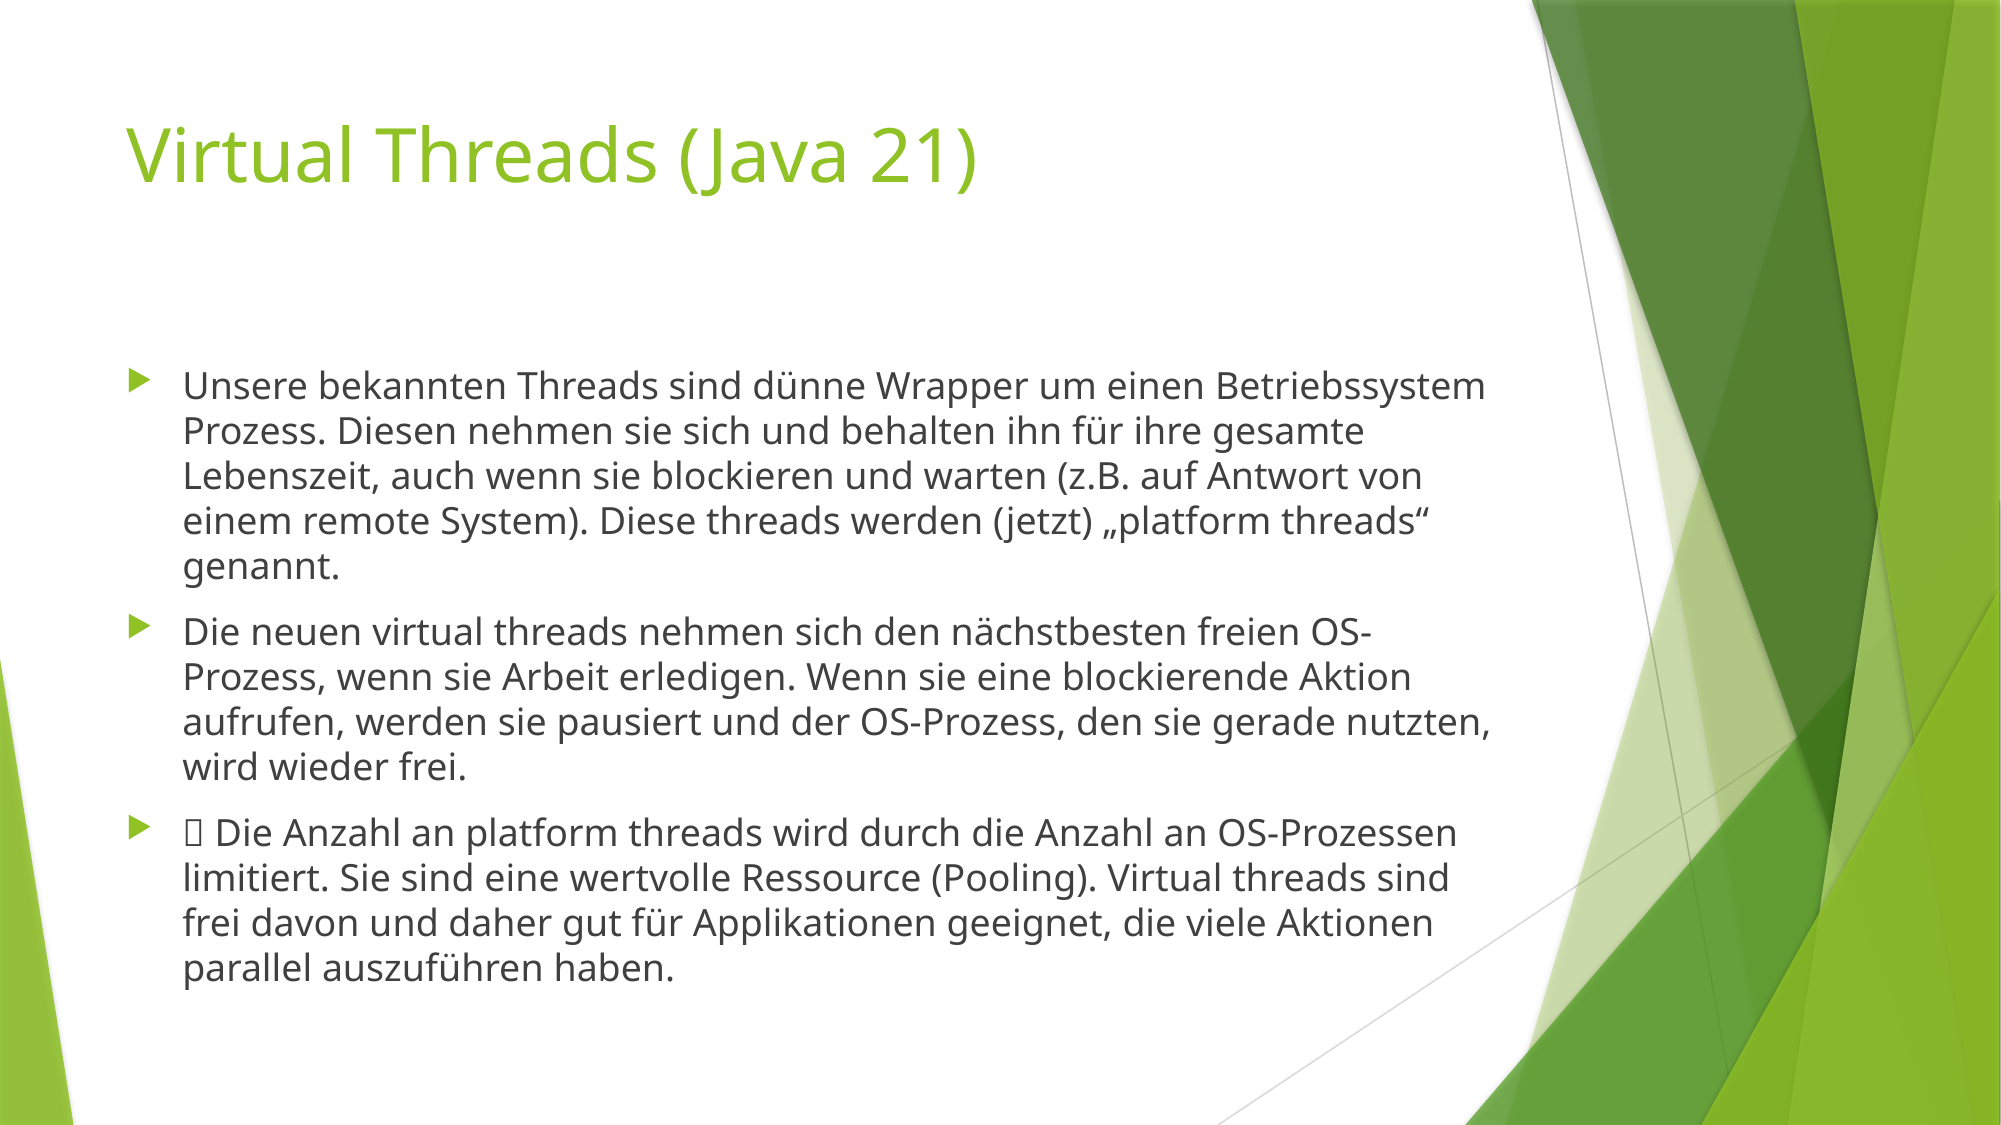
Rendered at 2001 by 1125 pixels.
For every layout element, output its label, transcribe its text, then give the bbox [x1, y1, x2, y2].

title Virtual Threads (Java 21) [111, 99, 1522, 317]
list Unsere bekannten Threads sind dünne Wrapper um einen Betriebssystem Prozess. Diesen nehmen sie sich und behalten ihn für ihre gesamte Lebenszeit, auch wenn sie blockieren und warten (z.B. auf Antwort von einem remote System). Diese threads werden (jetzt) „platform threads“ genannt. Die neuen virtual threads nehmen sich den nächstbesten freien OS-Prozess, wenn sie Arbeit erledigen. Wenn sie eine blockierende Aktion aufrufen, werden sie pausiert und der OS-Prozess, den sie gerade nutzten, wird wieder frei.  Die Anzahl an platform threads wird durch die Anzahl an OS-Prozessen limitiert. Sie sind eine wertvolle Ressource (Pooling). Virtual threads sind frei davon und daher gut für Applikationen geeignet, die viele Aktionen parallel auszuführen haben. [111, 354, 1522, 992]
